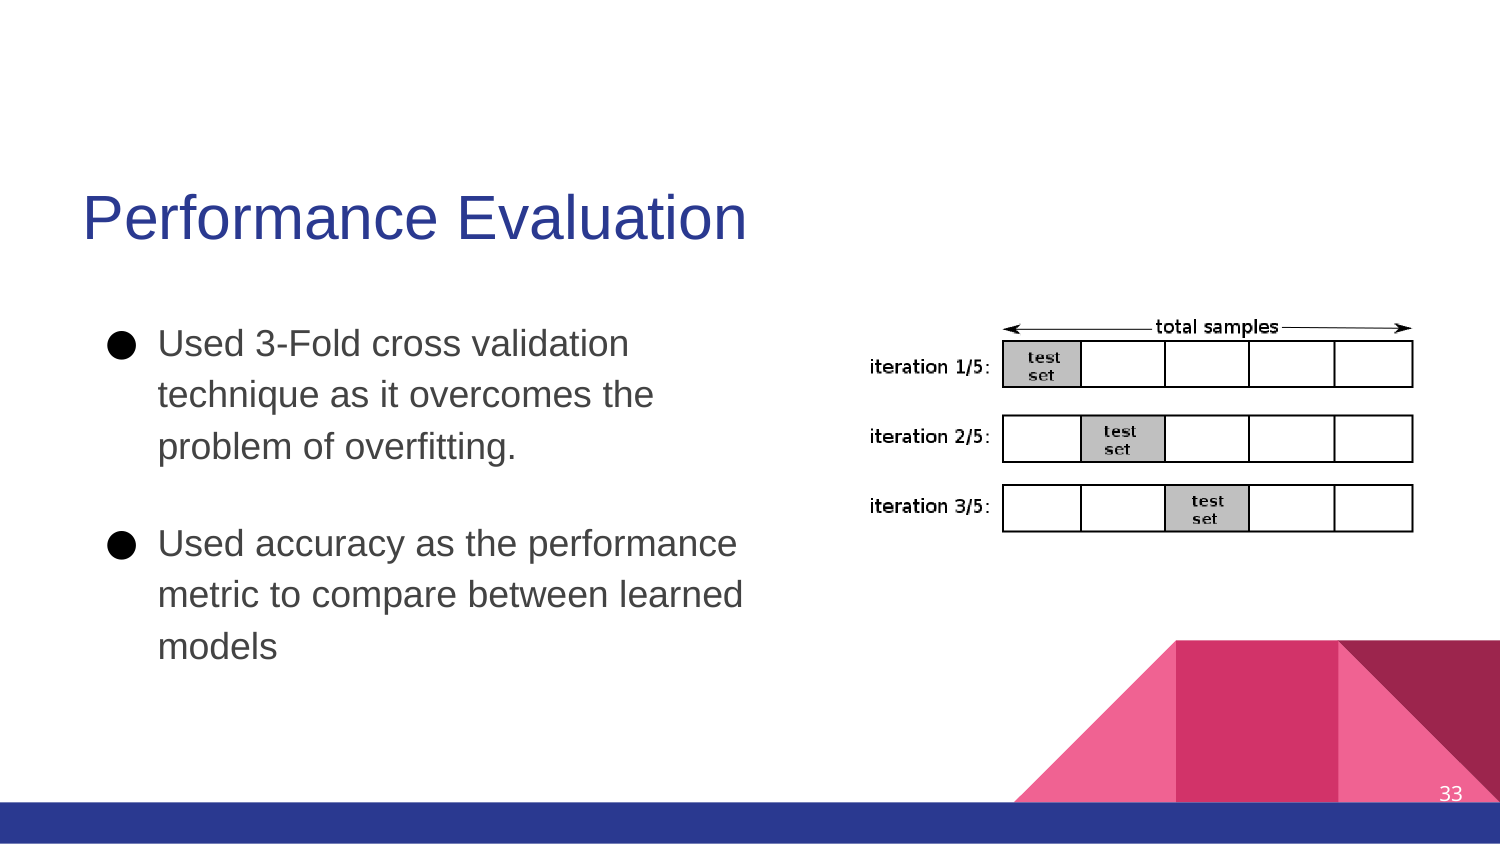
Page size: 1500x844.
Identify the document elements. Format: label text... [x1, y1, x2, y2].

title Performance Evaluation [67, 162, 767, 262]
list Used 3-Fold cross validation technique as it overcomes the problem of overfitting. Used accuracy as the performance metric to compare between learned models [67, 296, 767, 682]
picture [860, 293, 1453, 551]
slide_number 33 [1387, 762, 1478, 828]
